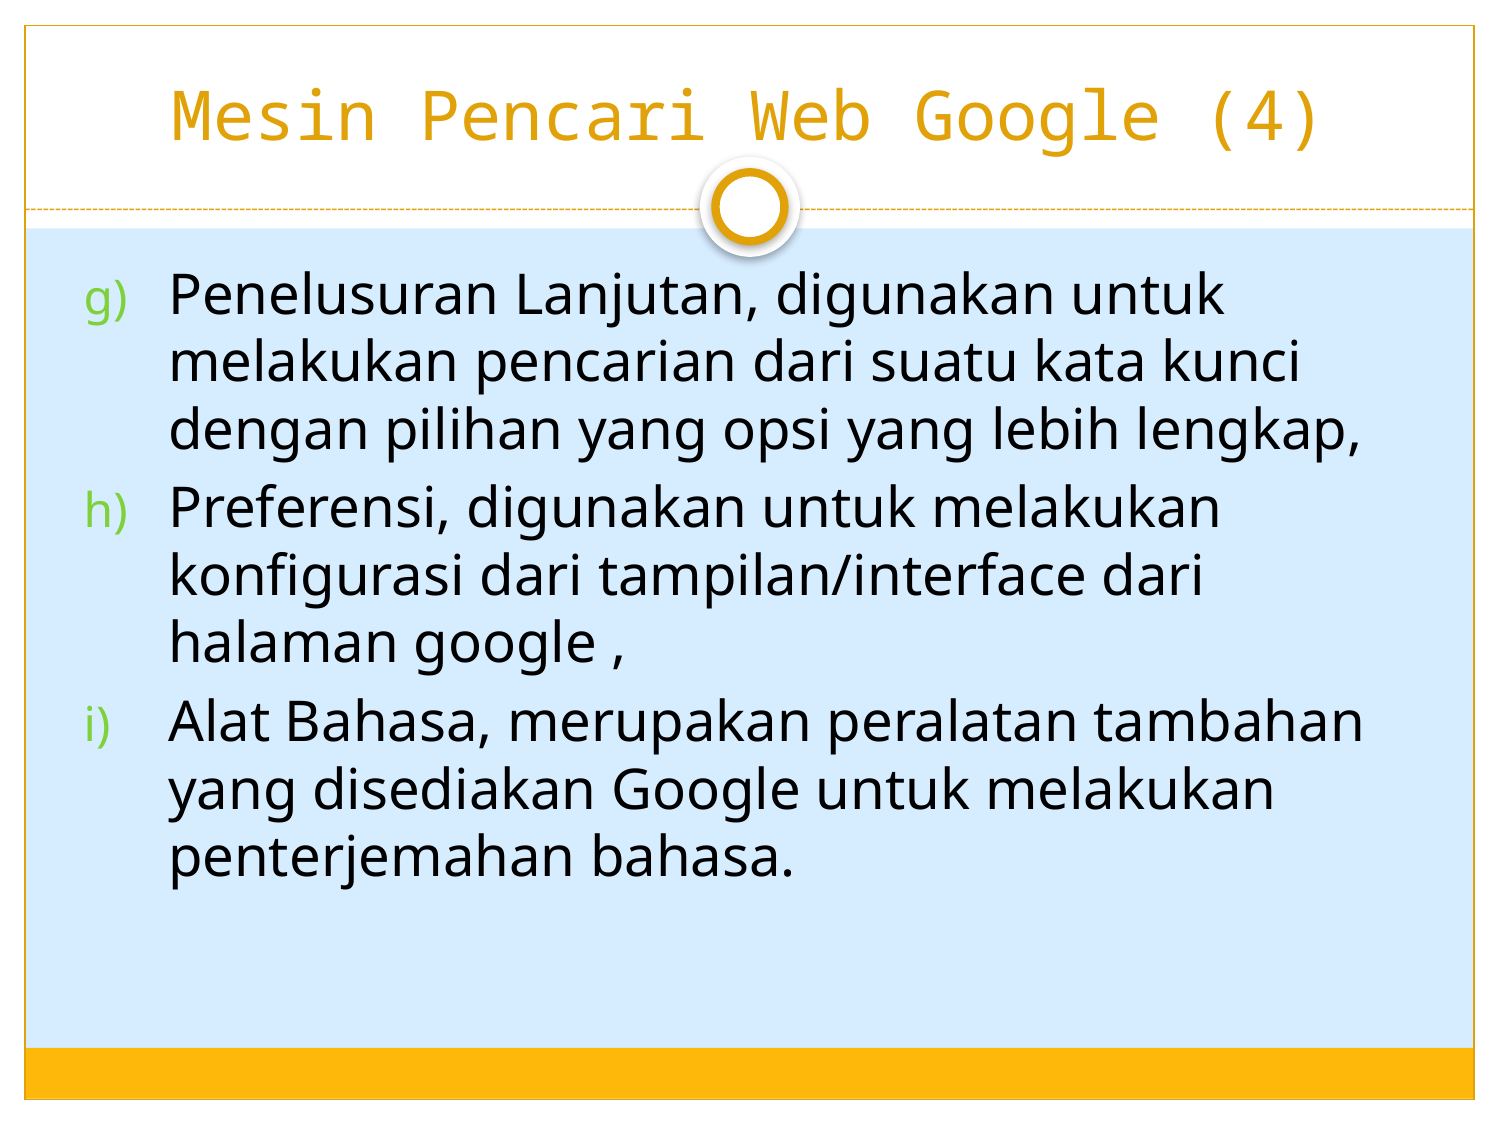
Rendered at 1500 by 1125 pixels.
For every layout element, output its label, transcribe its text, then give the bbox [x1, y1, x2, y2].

title Mesin Pencari Web Google (4) [49, 37, 1450, 162]
list Penelusuran Lanjutan, digunakan untuk melakukan pencarian dari suatu kata kunci dengan pilihan yang opsi yang lebih lengkap, Preferensi, digunakan untuk melakukan konfigurasi dari tampilan/interface dari halaman google , Alat Bahasa, merupakan peralatan tambahan yang disediakan Google untuk melakukan penterjemahan bahasa. [49, 250, 1445, 1001]
